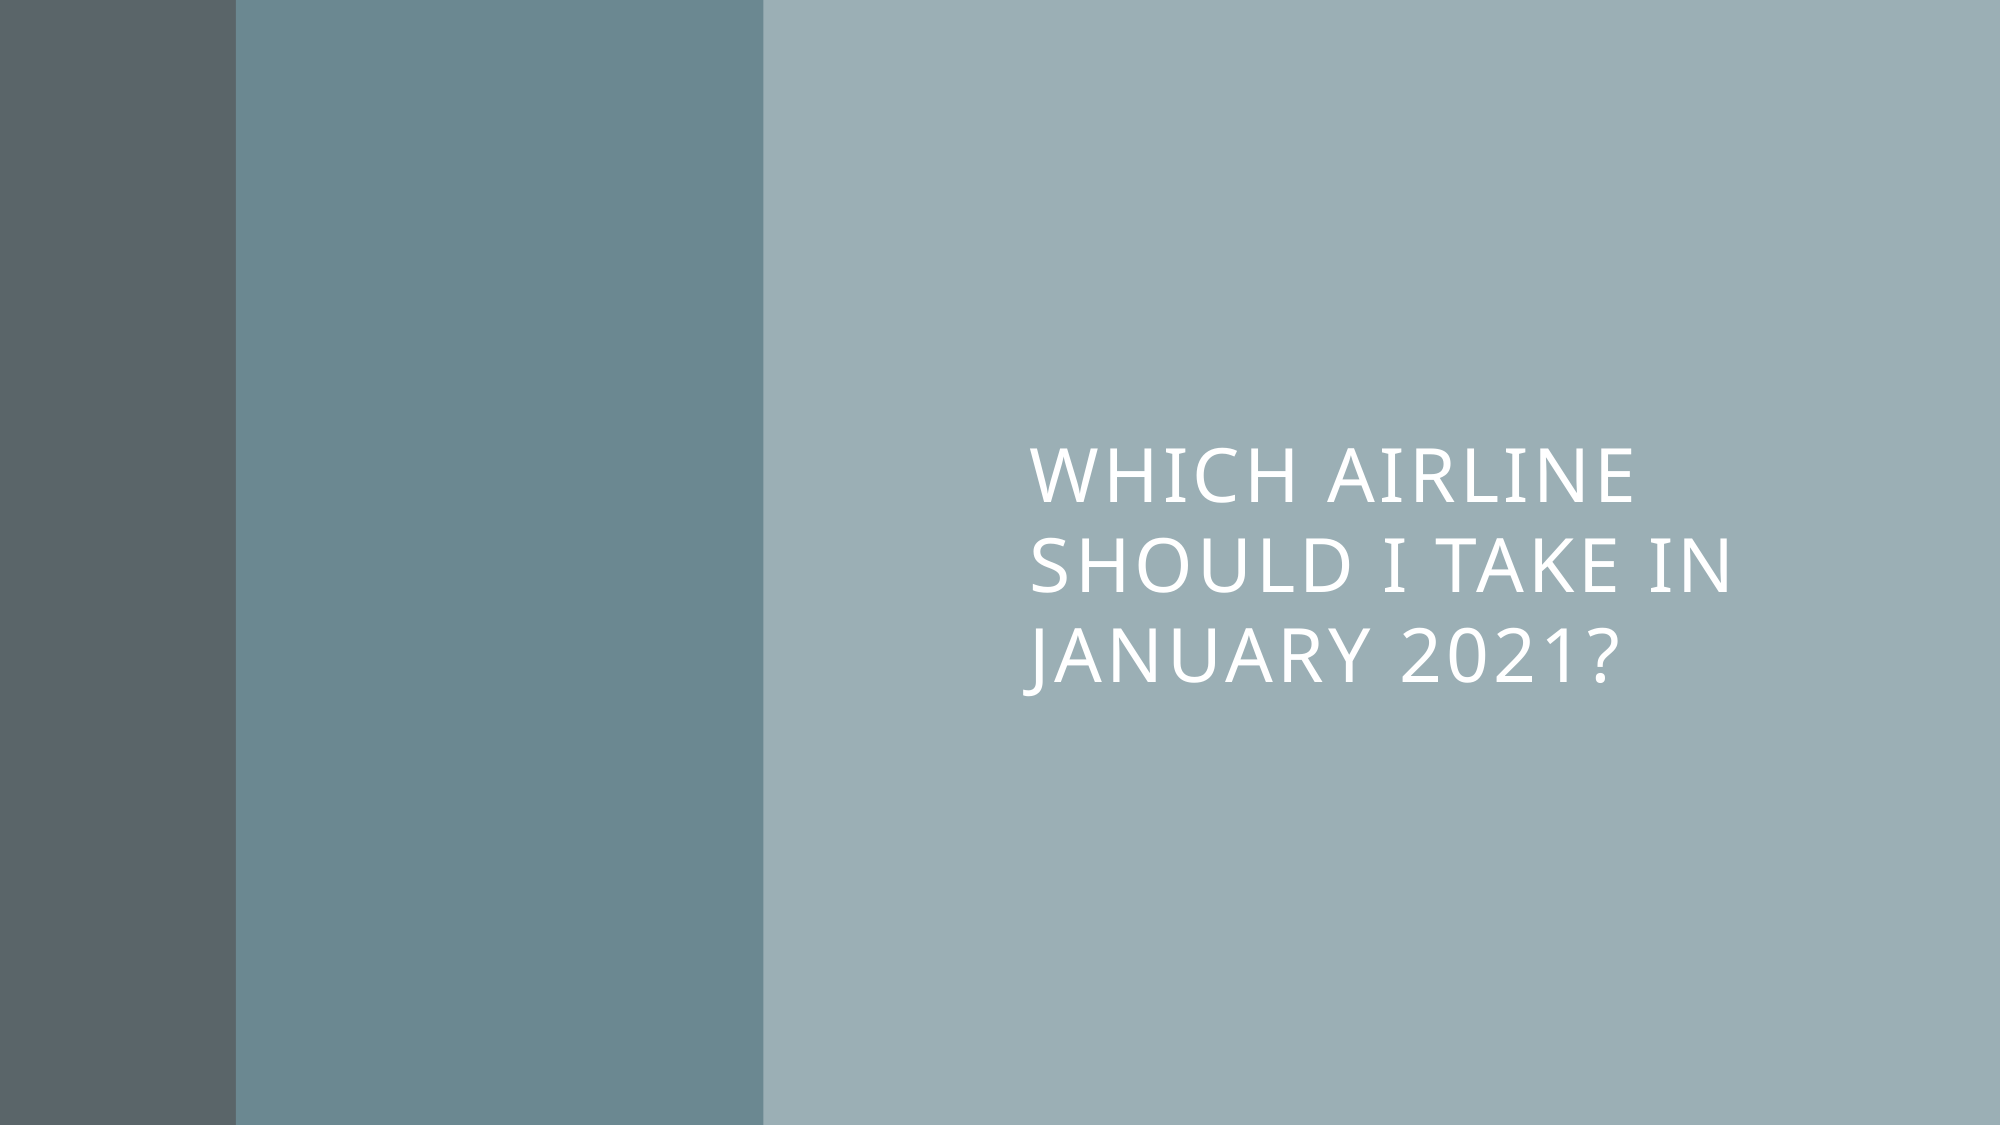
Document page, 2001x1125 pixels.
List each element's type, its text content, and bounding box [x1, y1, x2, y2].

title Which airline should I take in January 2021? [899, 160, 1871, 965]
text_box [0, 0, 235, 1125]
text_box [235, 0, 764, 1125]
